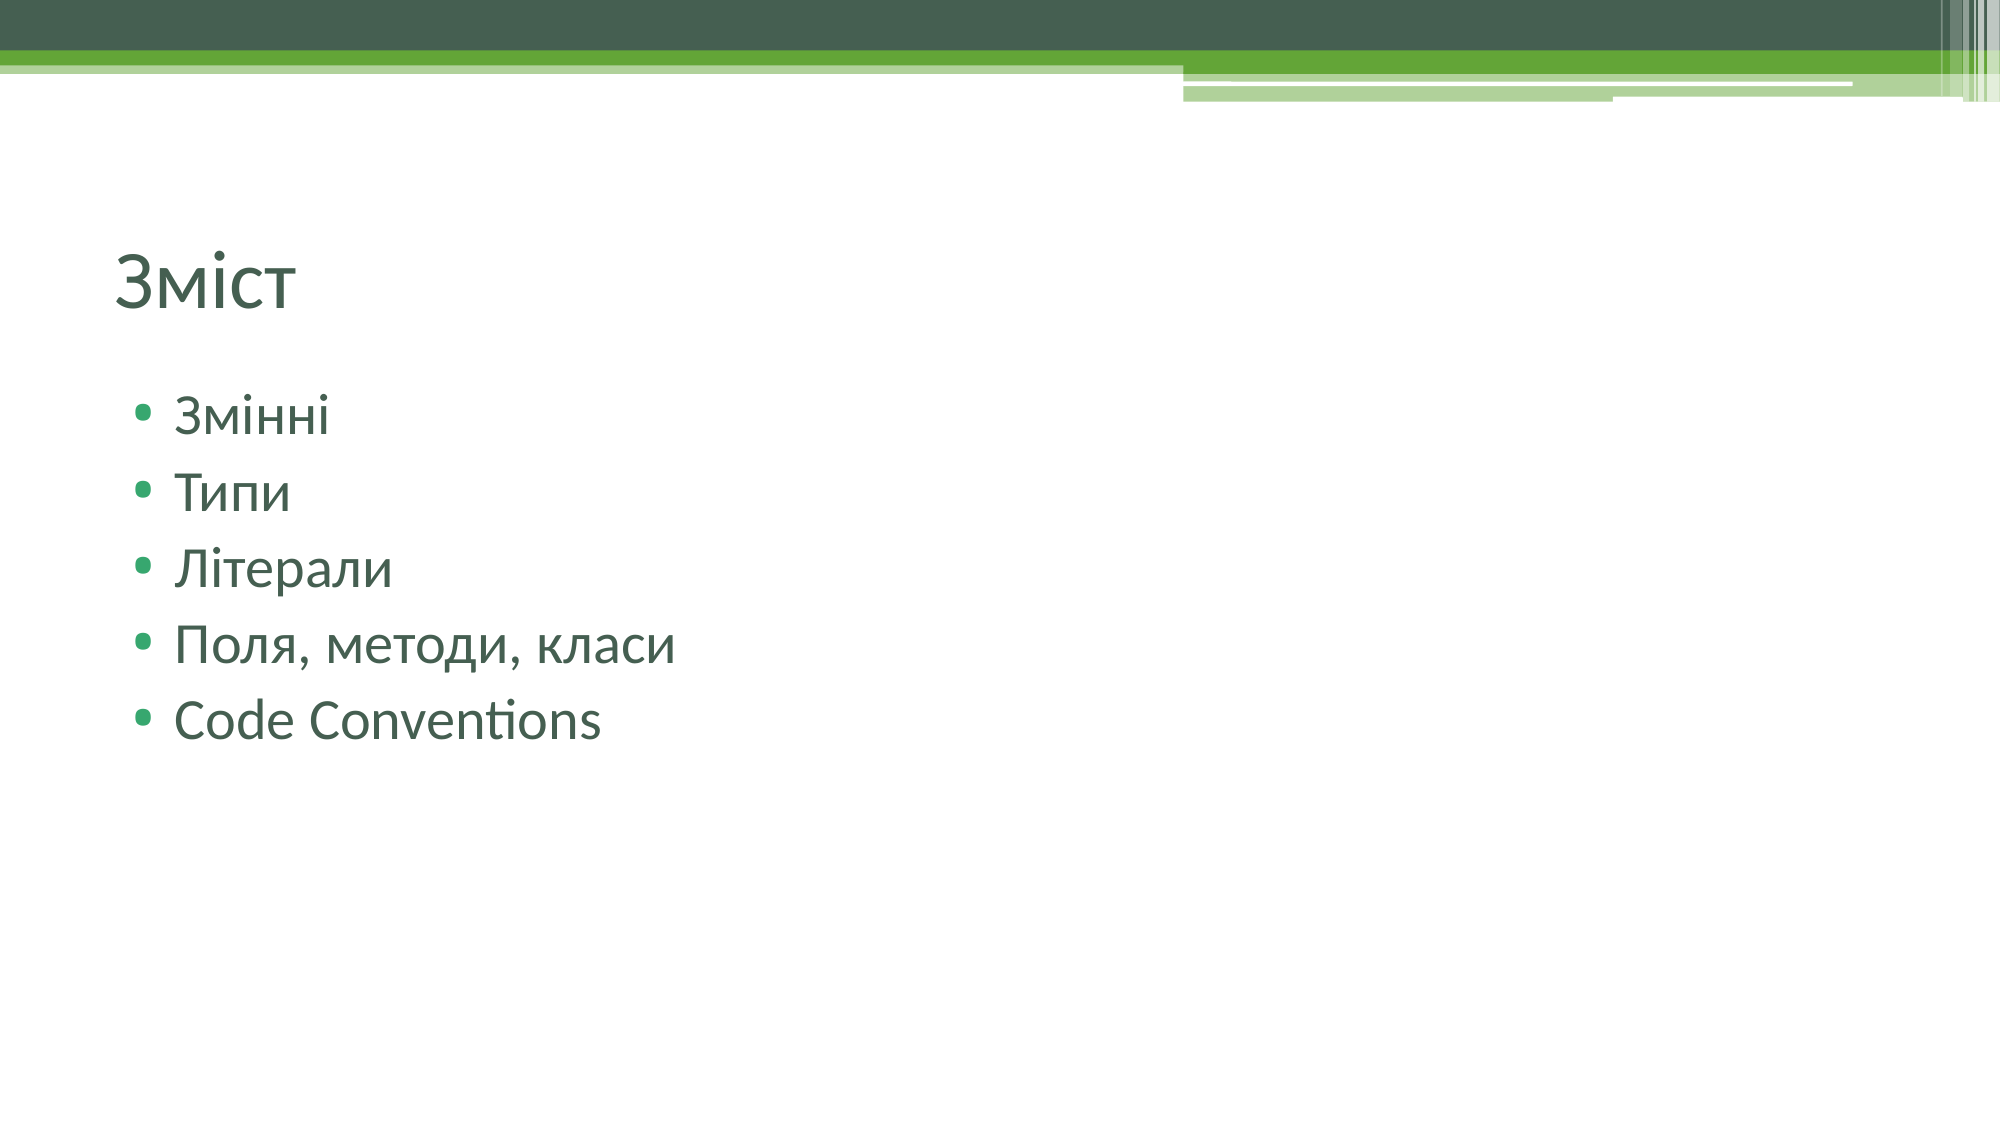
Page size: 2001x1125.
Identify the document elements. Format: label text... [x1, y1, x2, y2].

list Змінні Типи Літерали Поля, методи, класи Code Conventions [99, 368, 1900, 1079]
title Зміст [99, 187, 1900, 363]
